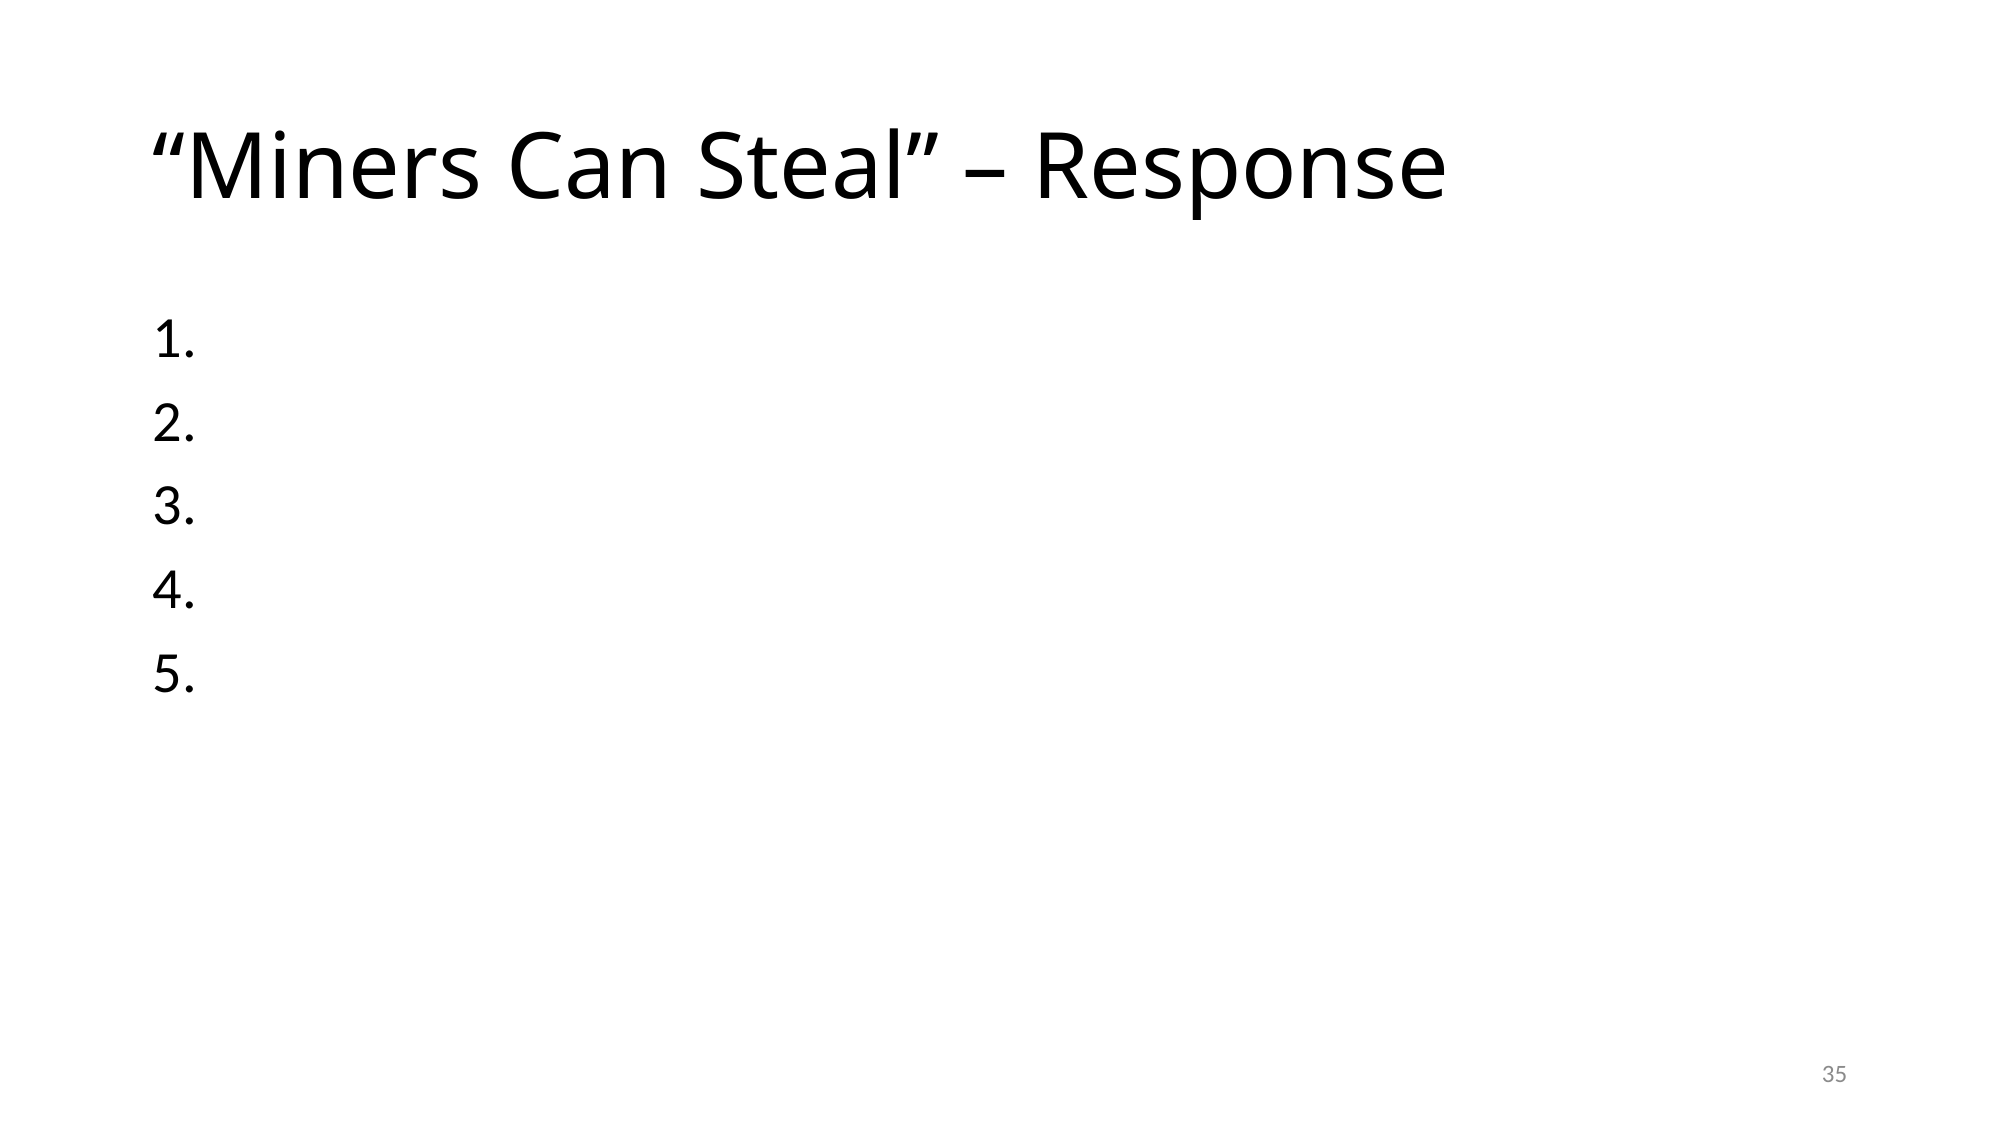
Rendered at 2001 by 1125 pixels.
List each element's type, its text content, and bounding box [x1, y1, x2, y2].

title “Miners Can Steal” – Response [137, 59, 1863, 278]
slide_number 35 [1412, 1042, 1863, 1103]
list [137, 299, 1863, 1014]
